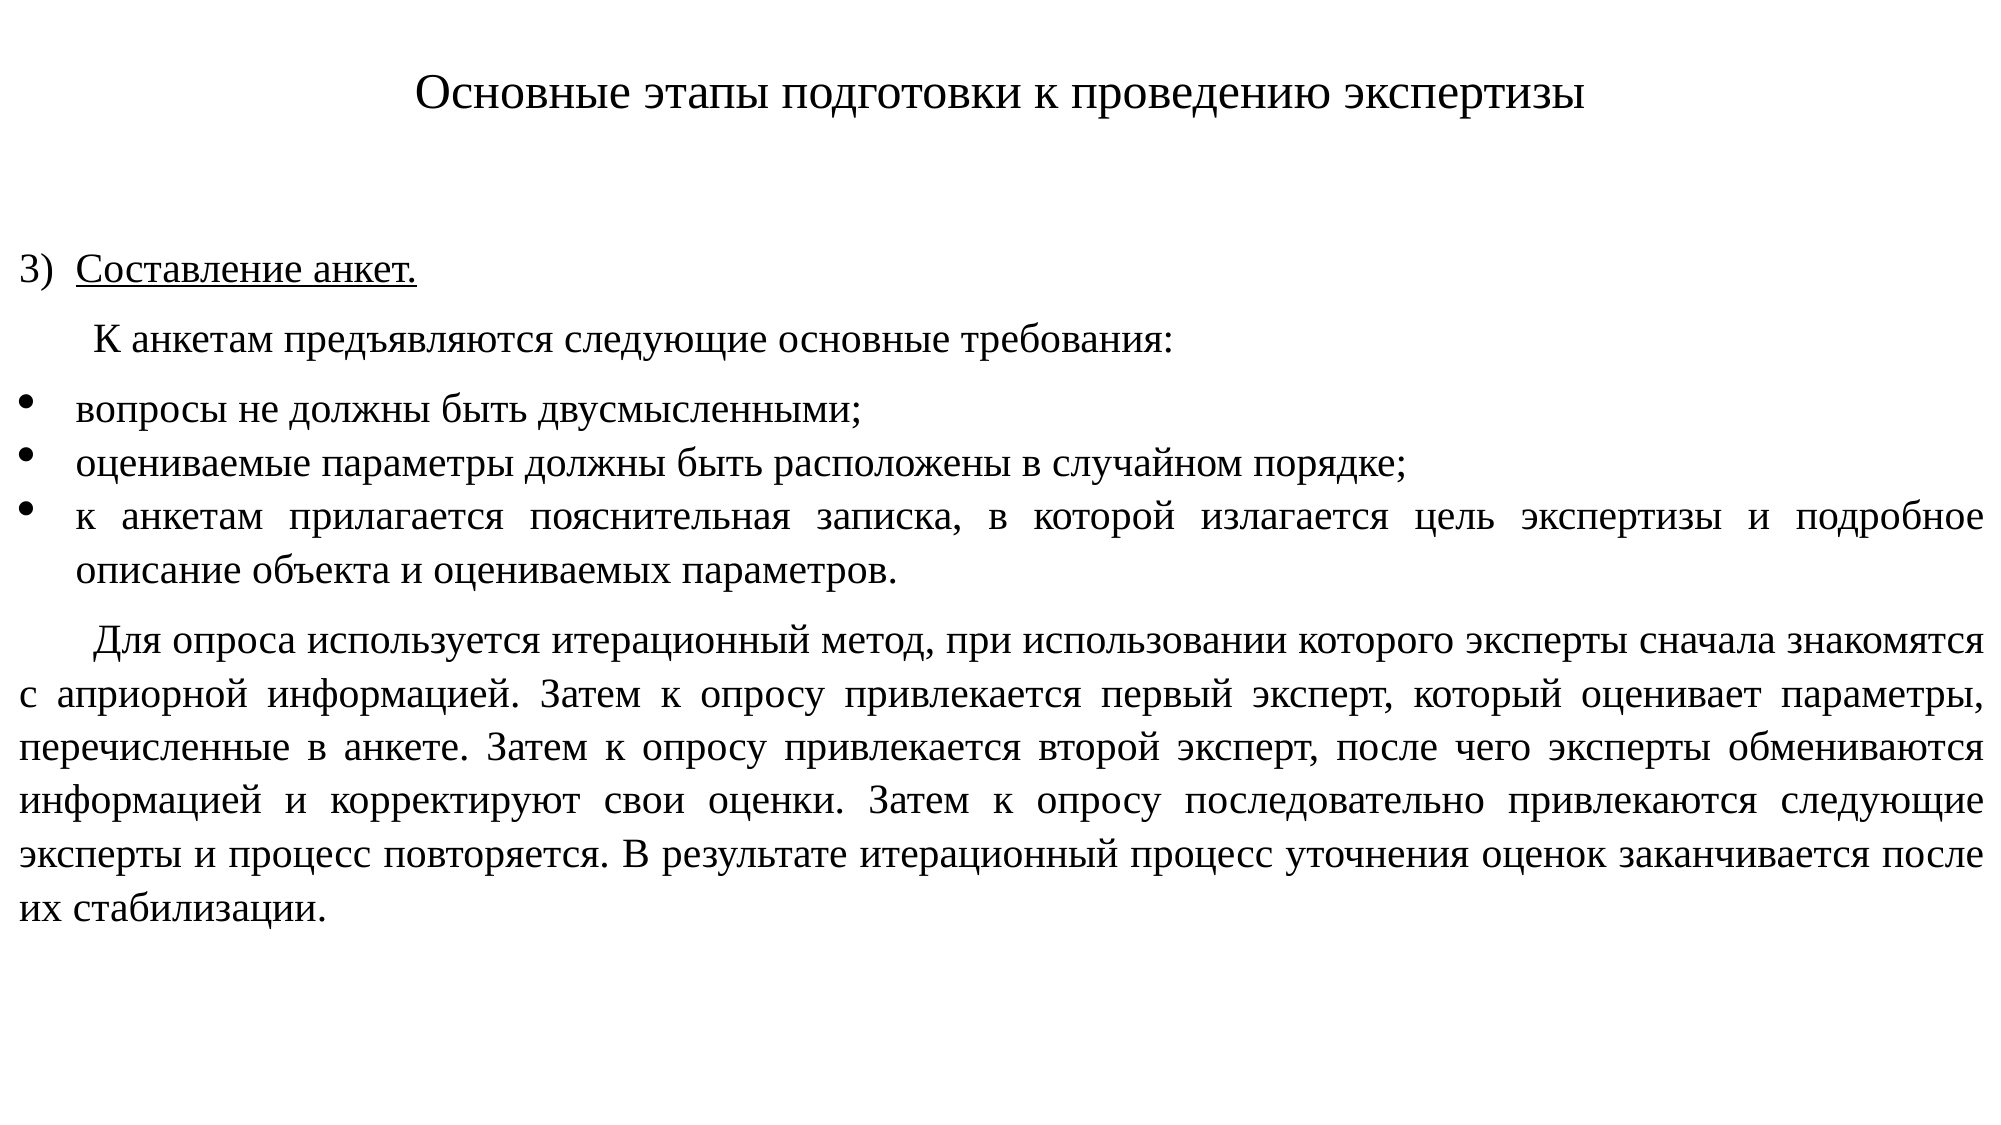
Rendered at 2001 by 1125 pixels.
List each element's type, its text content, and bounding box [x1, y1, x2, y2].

text_box Основные этапы подготовки к проведению экспертизы [352, 46, 1648, 126]
text_box Составление анкет. К анкетам предъявляются следующие основные требования: вопросы не должны быть двусмысленными; оцениваемые параметры должны быть расположены в случайном порядке; к анкетам прилагается пояснительная записка, в которой излагается цель экспертизы и подробное описание объекта и оцениваемых параметров. Для опроса используется итерационный метод, при использовании которого эксперты сначала знакомятся с априорной информацией. Затем к опросу привлекается первый эксперт, который оценивает параметры, перечисленные в анкете. Затем к опросу привлекается второй эксперт, после чего эксперты обмениваются информацией и корректируют свои оценки. Затем к опросу последовательно привлекаются следующие эксперты и процесс повторяется. В результате итерационный процесс уточнения оценок заканчивается после их стабилизации. [4, 229, 2000, 937]
